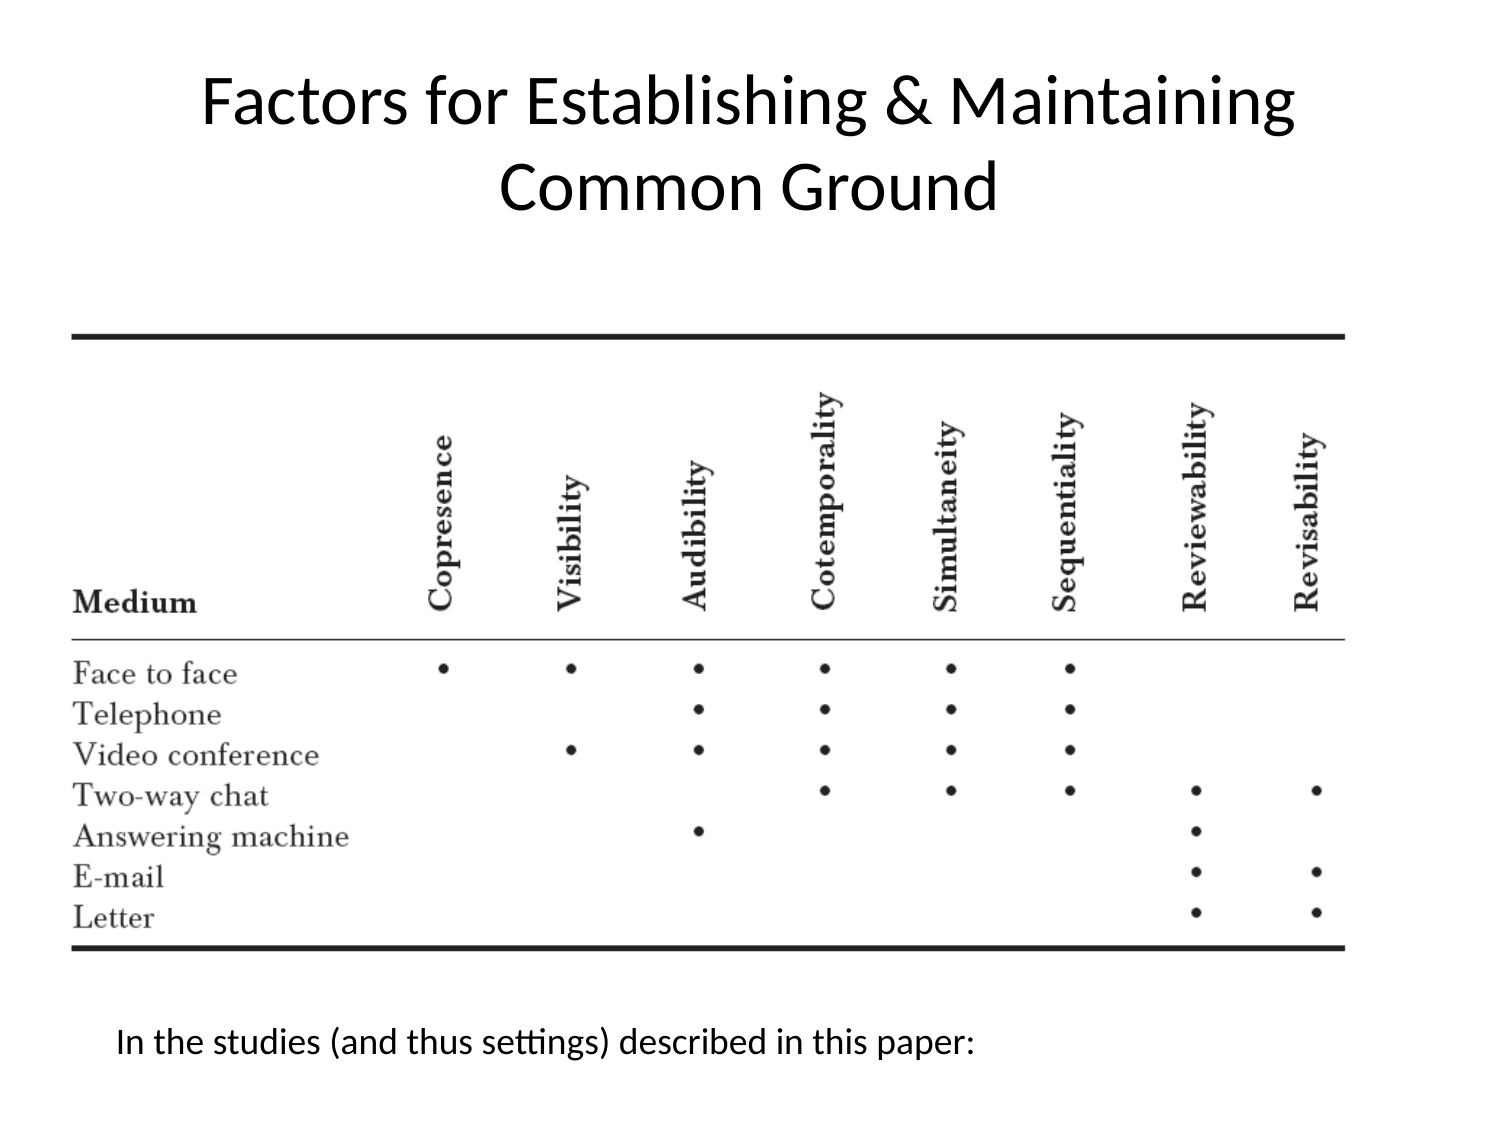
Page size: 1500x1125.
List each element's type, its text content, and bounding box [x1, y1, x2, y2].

title Factors for Establishing & Maintaining Common Ground [75, 45, 1425, 233]
picture [50, 324, 1367, 963]
text_box In the studies (and thus settings) described in this paper: [100, 1009, 1000, 1070]
